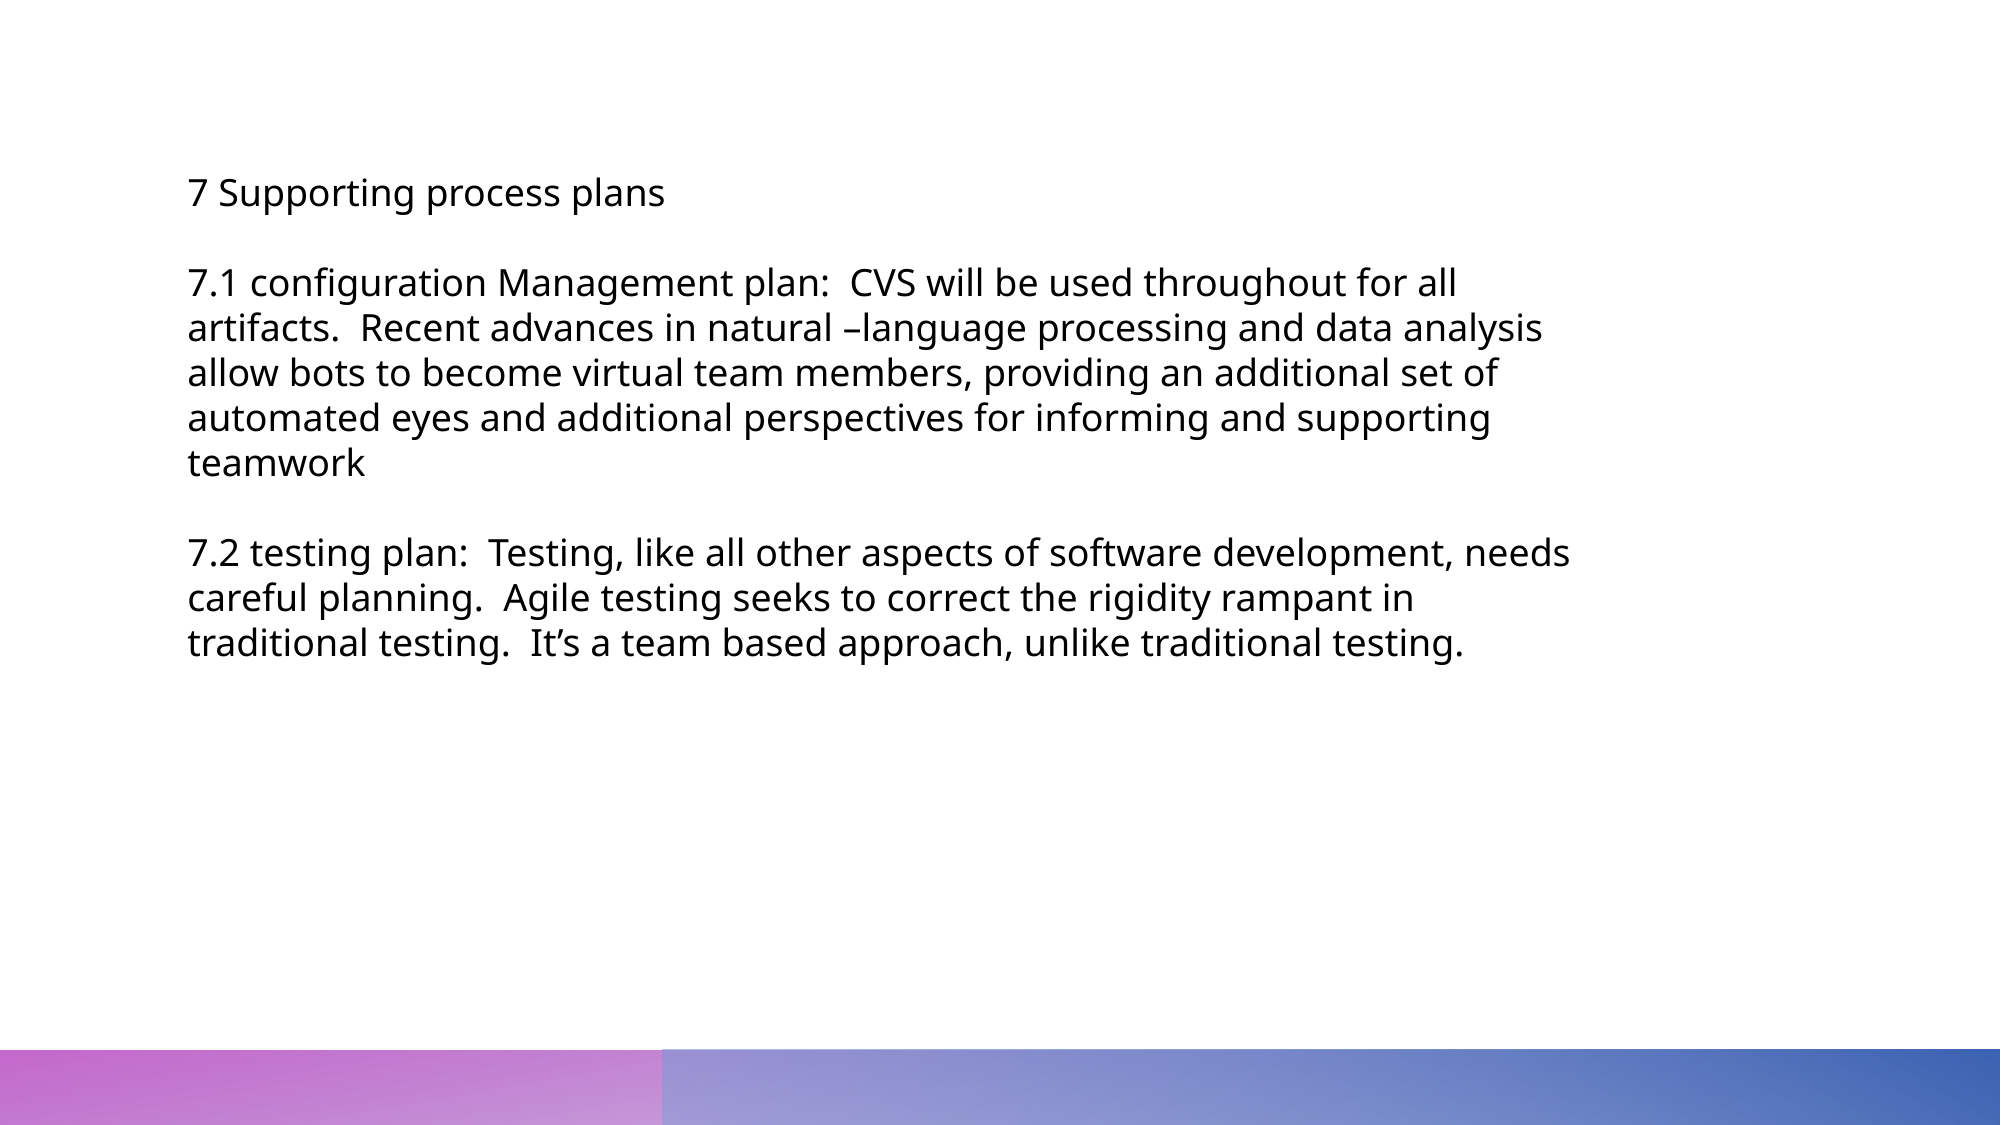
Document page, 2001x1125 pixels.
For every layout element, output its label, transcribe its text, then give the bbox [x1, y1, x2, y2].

text_box 7 Supporting process plans 7.1 configuration Management plan: CVS will be used throughout for all artifacts. Recent advances in natural –language processing and data analysis allow bots to become virtual team members, providing an additional set of automated eyes and additional perspectives for informing and supporting teamwork 7.2 testing plan: Testing, like all other aspects of software development, needs careful planning. Agile testing seeks to correct the rigidity rampant in traditional testing. It’s a team based approach, unlike traditional testing. [172, 161, 1609, 717]
